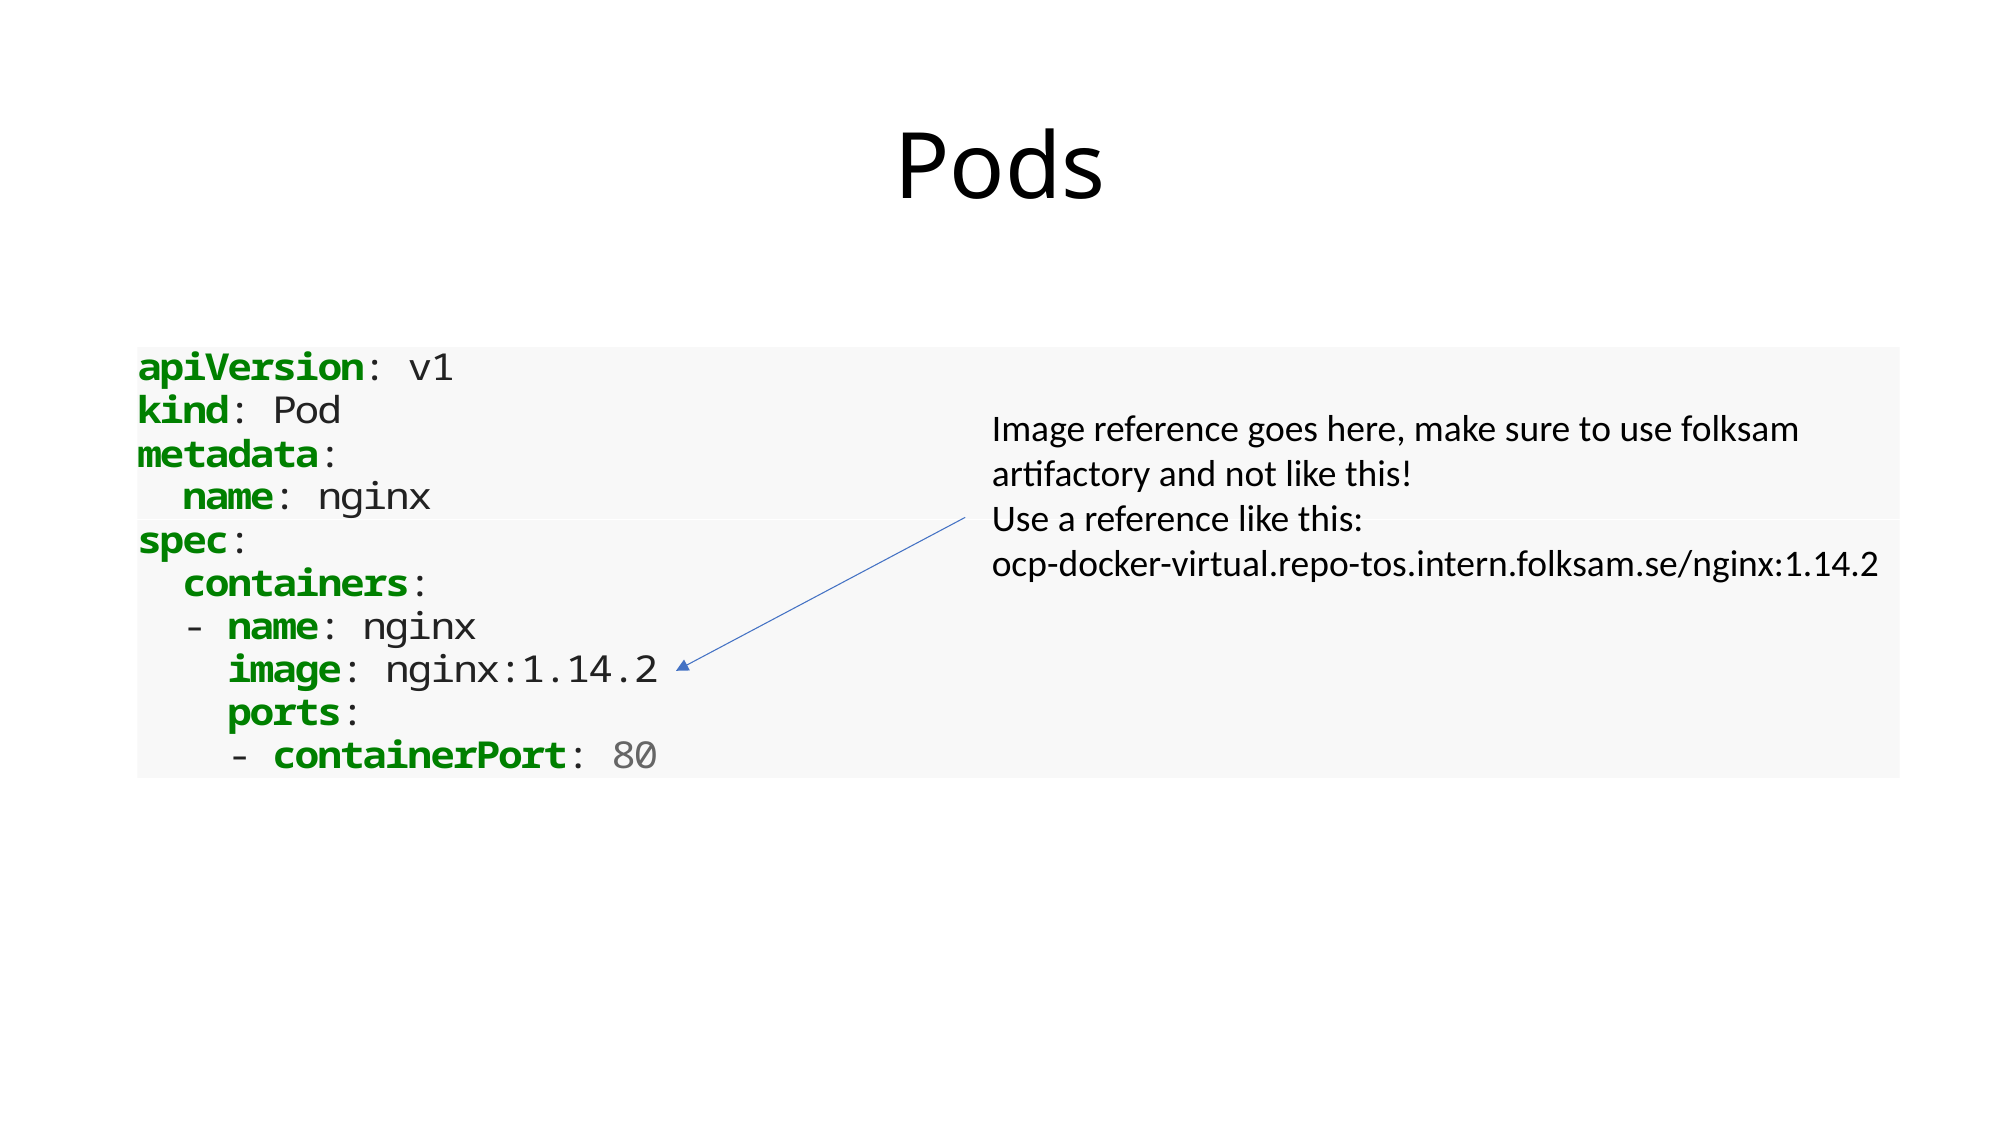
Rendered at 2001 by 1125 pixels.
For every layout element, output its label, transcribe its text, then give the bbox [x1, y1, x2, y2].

picture [137, 347, 1900, 778]
title Pods [137, 59, 1863, 278]
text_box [676, 517, 966, 671]
